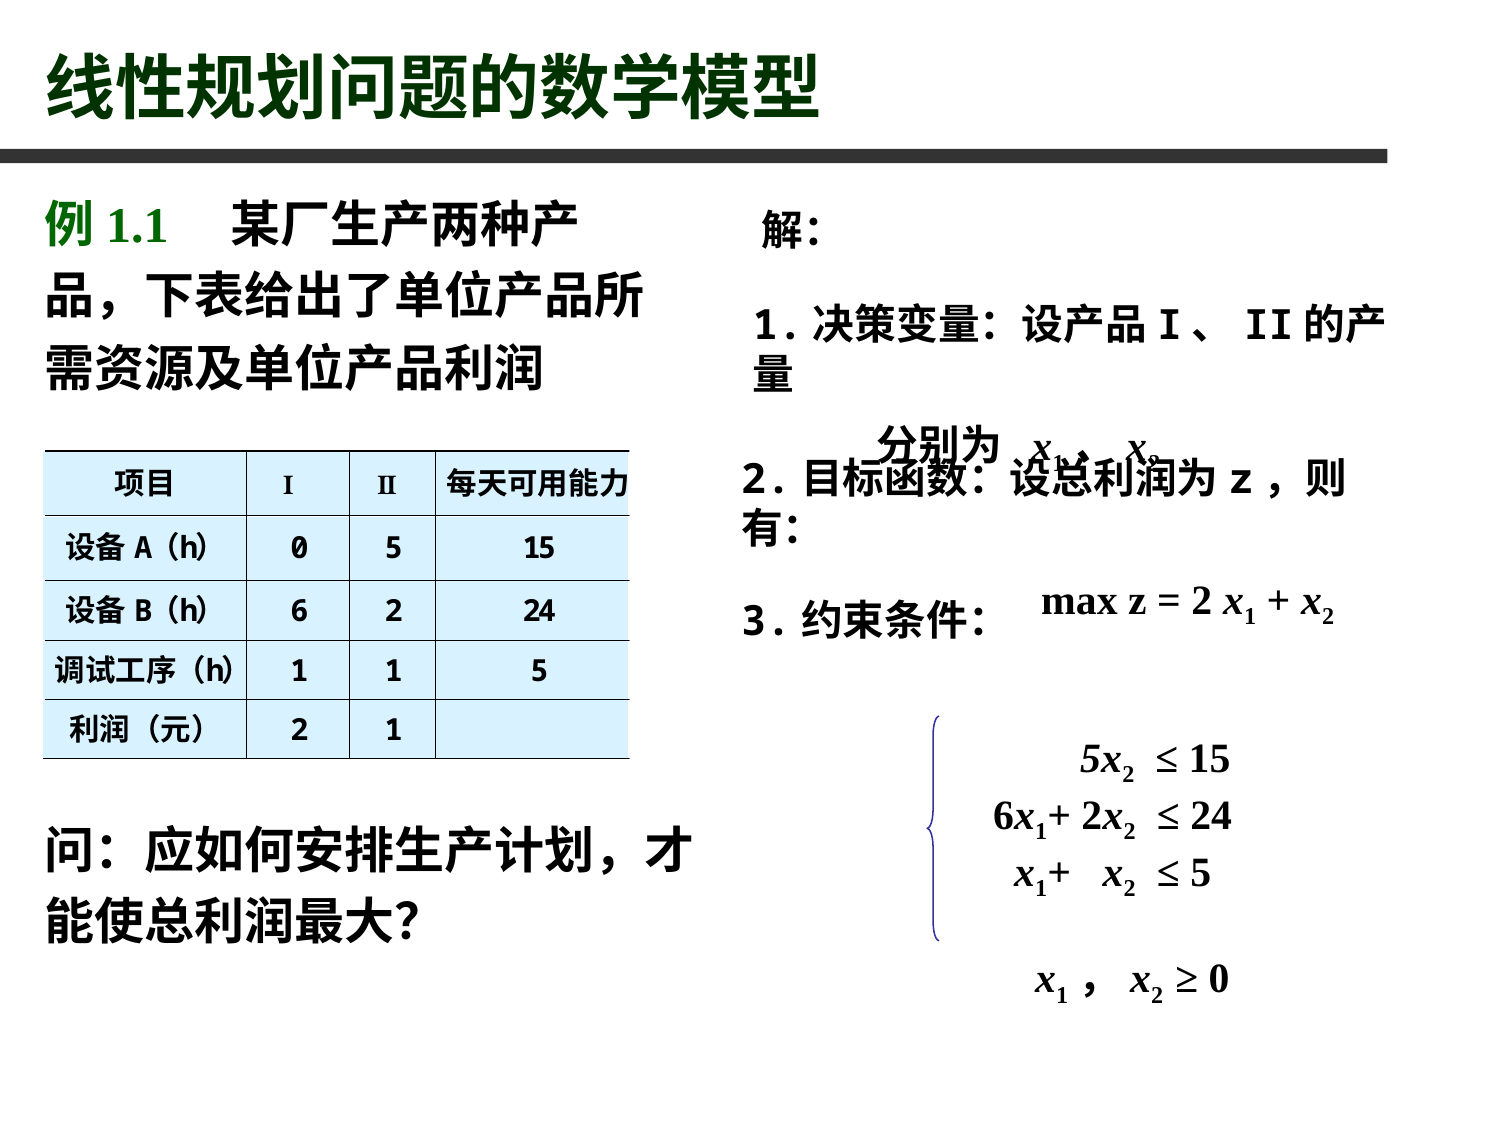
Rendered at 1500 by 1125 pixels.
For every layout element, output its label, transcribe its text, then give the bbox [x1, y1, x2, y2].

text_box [29, 420, 630, 819]
text_box 问：应如何安排生产计划，才能使总利润最大？ [29, 798, 715, 958]
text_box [820, 716, 1365, 941]
text_box 2.目标函数：设总利润为z，则有： max z = 2 x1 + x2 [726, 444, 1424, 637]
text_box 解： [738, 196, 869, 262]
text_box 例1.1 某厂生产两种产品，下表给出了单位产品所需资源及单位产品利润 [29, 172, 680, 404]
text_box 3.约束条件： [726, 586, 1223, 722]
text_box 1.决策变量：设产品I、II的产量 分别为 x1、x2 [738, 290, 1424, 444]
title 线性规划问题的数学模型 [29, 19, 1235, 136]
